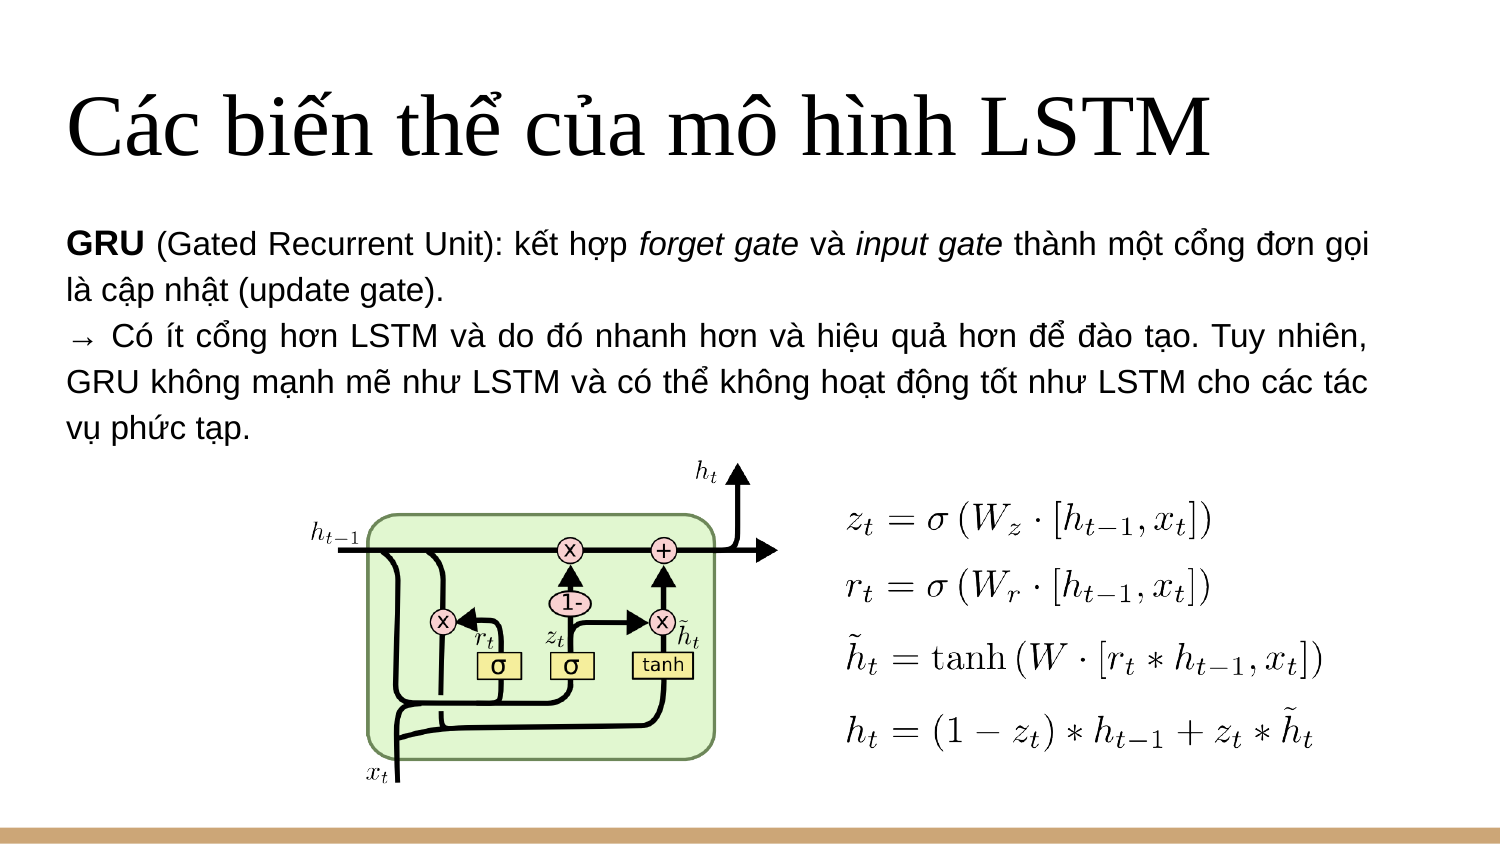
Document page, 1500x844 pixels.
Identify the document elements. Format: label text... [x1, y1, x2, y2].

title Các biến thể của mô hình LSTM [51, 51, 1449, 189]
picture [298, 457, 1386, 794]
text_box GRU (Gated Recurrent Unit): kết hợp forget gate và input gate thành một cổng đơn gọi là cập nhật (update gate). → Có ít cổng hơn LSTM và do đó nhanh hơn và hiệu quả hơn để đào tạo. Tuy nhiên, GRU không mạnh mẽ như LSTM và có thể không hoạt động tốt như LSTM cho các tác vụ phức tạp. [51, 198, 1386, 462]
